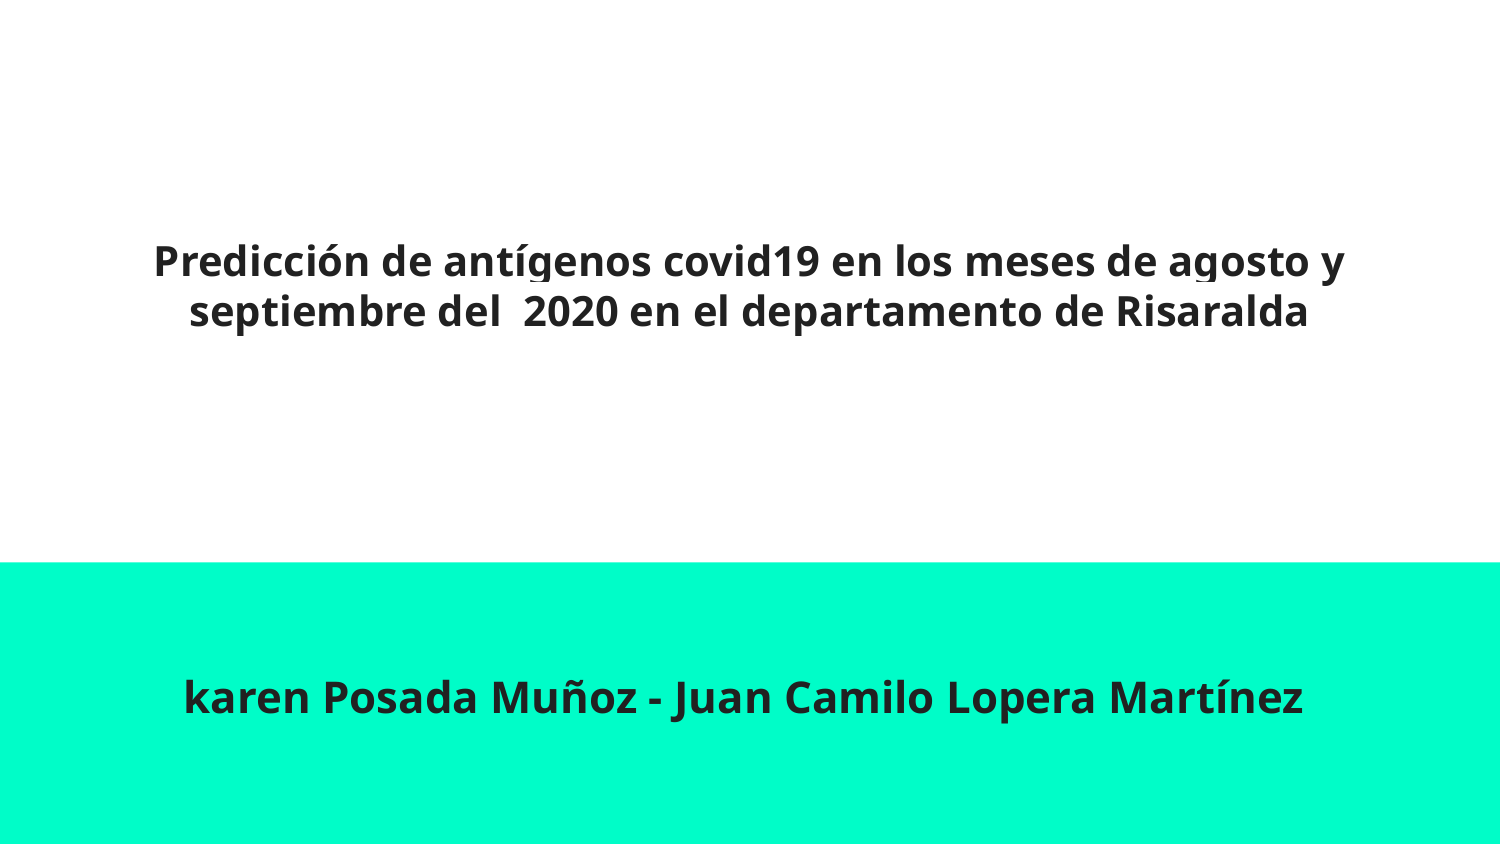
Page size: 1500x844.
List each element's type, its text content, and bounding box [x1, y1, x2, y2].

title Predicción de antígenos covid19 en los meses de agosto y septiembre del 2020 en el departamento de Risaralda [51, 64, 1449, 506]
subtitle karen Posada Muñoz - Juan Camilo Lopera Martínez [51, 638, 1449, 755]
